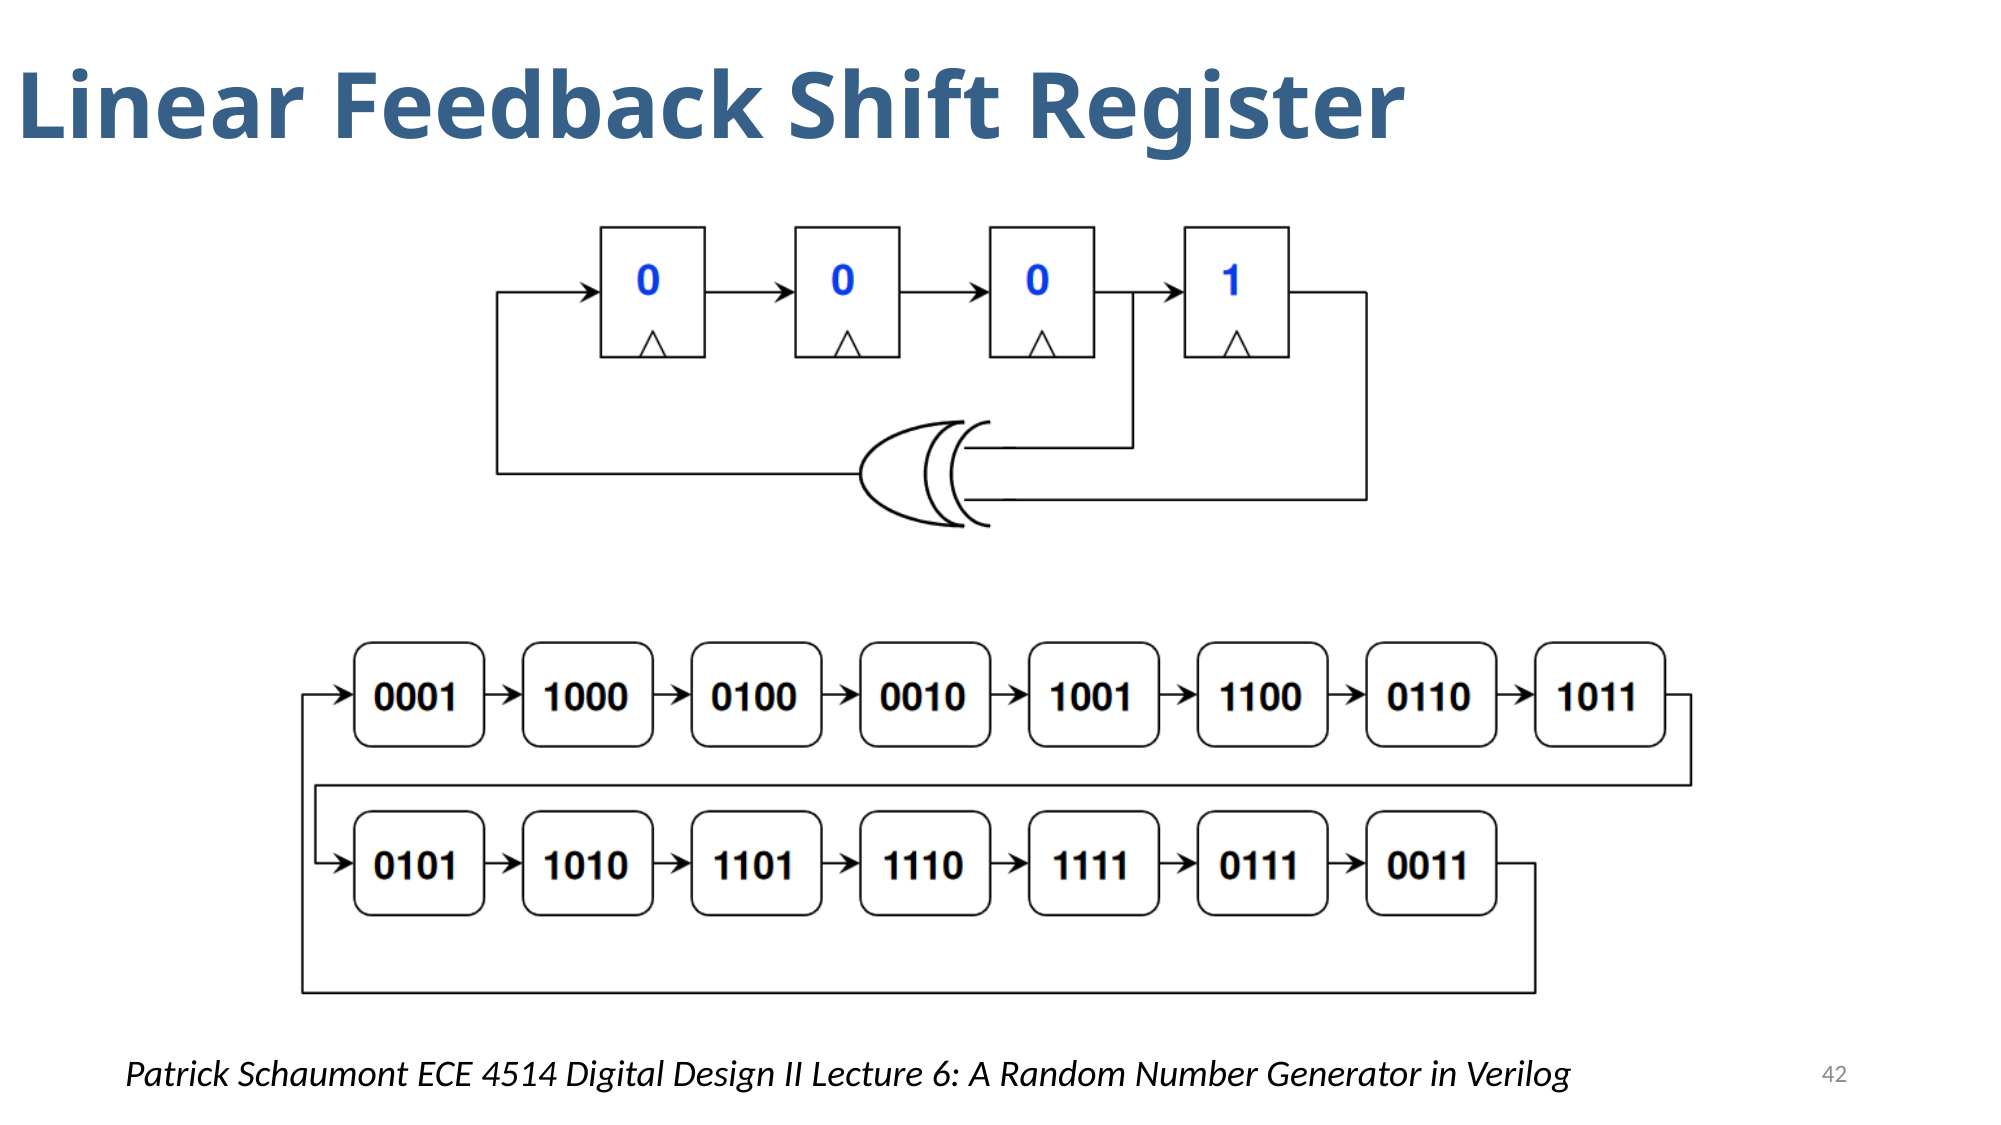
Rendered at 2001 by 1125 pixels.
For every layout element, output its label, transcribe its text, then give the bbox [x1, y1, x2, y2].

picture [222, 182, 1778, 1006]
title Linear Feedback Shift Register [0, 0, 2000, 218]
text_box Patrick Schaumont ECE 4514 Digital Design II Lecture 6: A Random Number Generator in Verilog [110, 1041, 2000, 1102]
